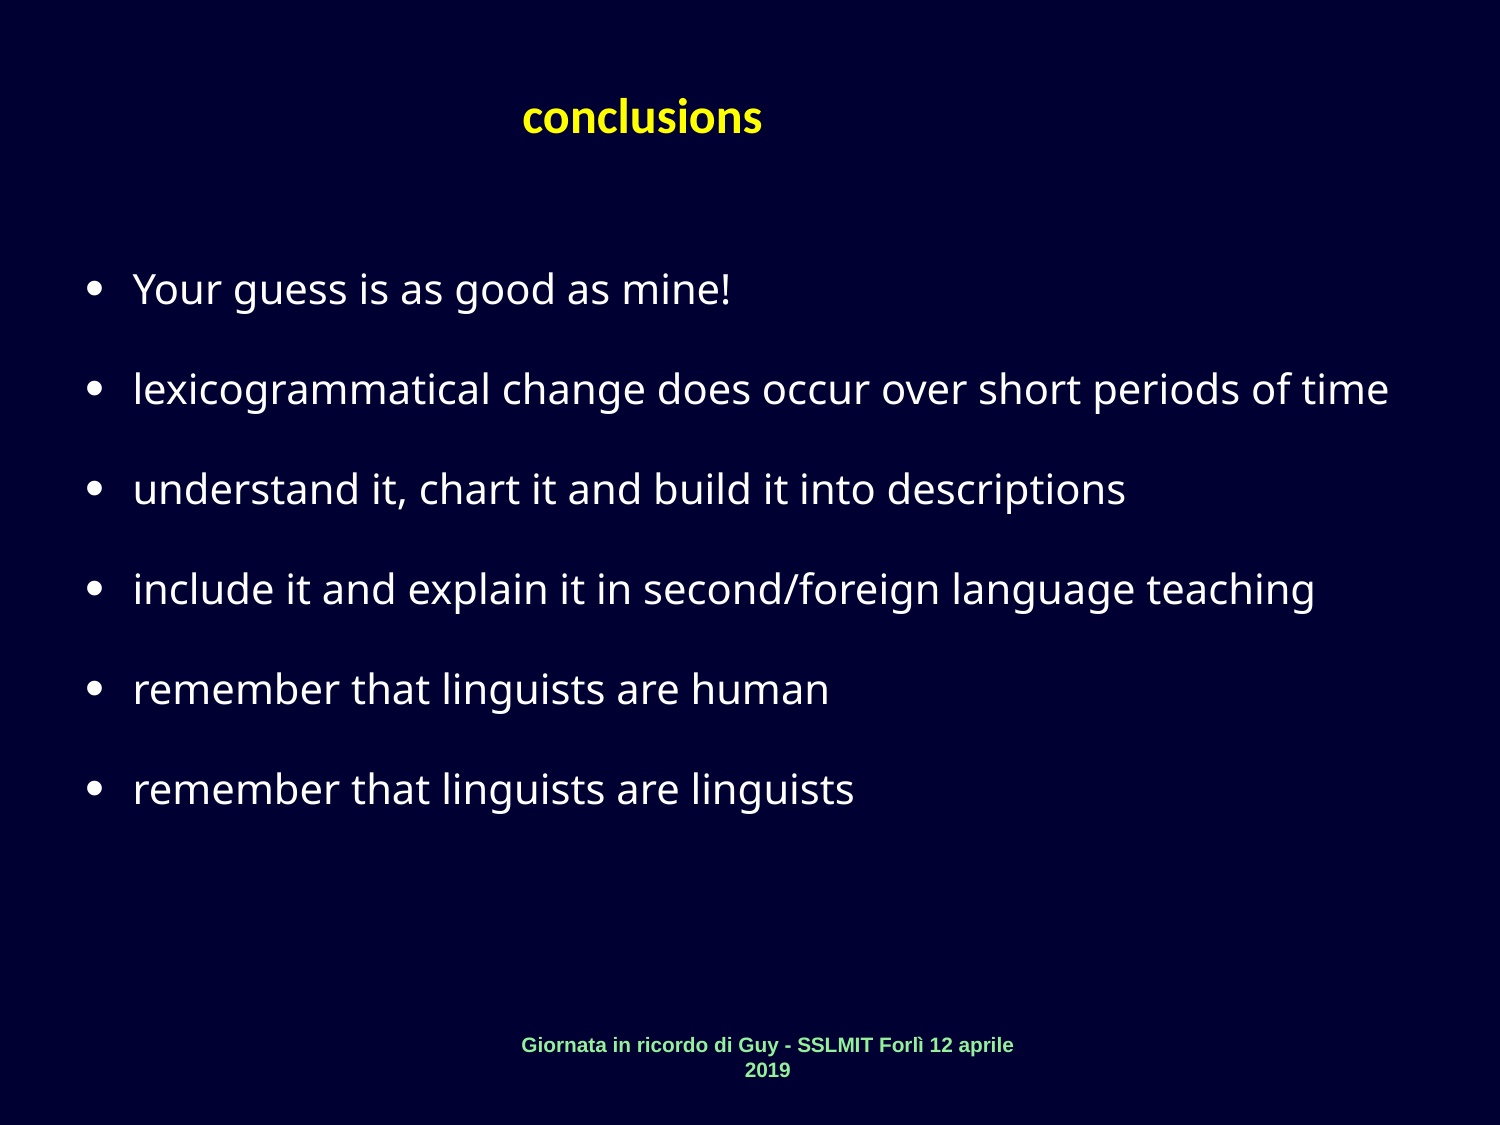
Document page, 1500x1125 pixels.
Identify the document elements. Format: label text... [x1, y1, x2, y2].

title conclusions [0, 54, 1286, 233]
text_box Your guess is as good as mine! lexicogrammatical change does occur over short periods of time understand it, chart it and build it into descriptions include it and explain it in second/foreign language teaching remember that linguists are human remember that linguists are linguists [70, 255, 1430, 871]
footer Giornata in ricordo di Guy - SSLMIT Forlì 12 aprile 2019 [489, 1024, 1046, 1103]
